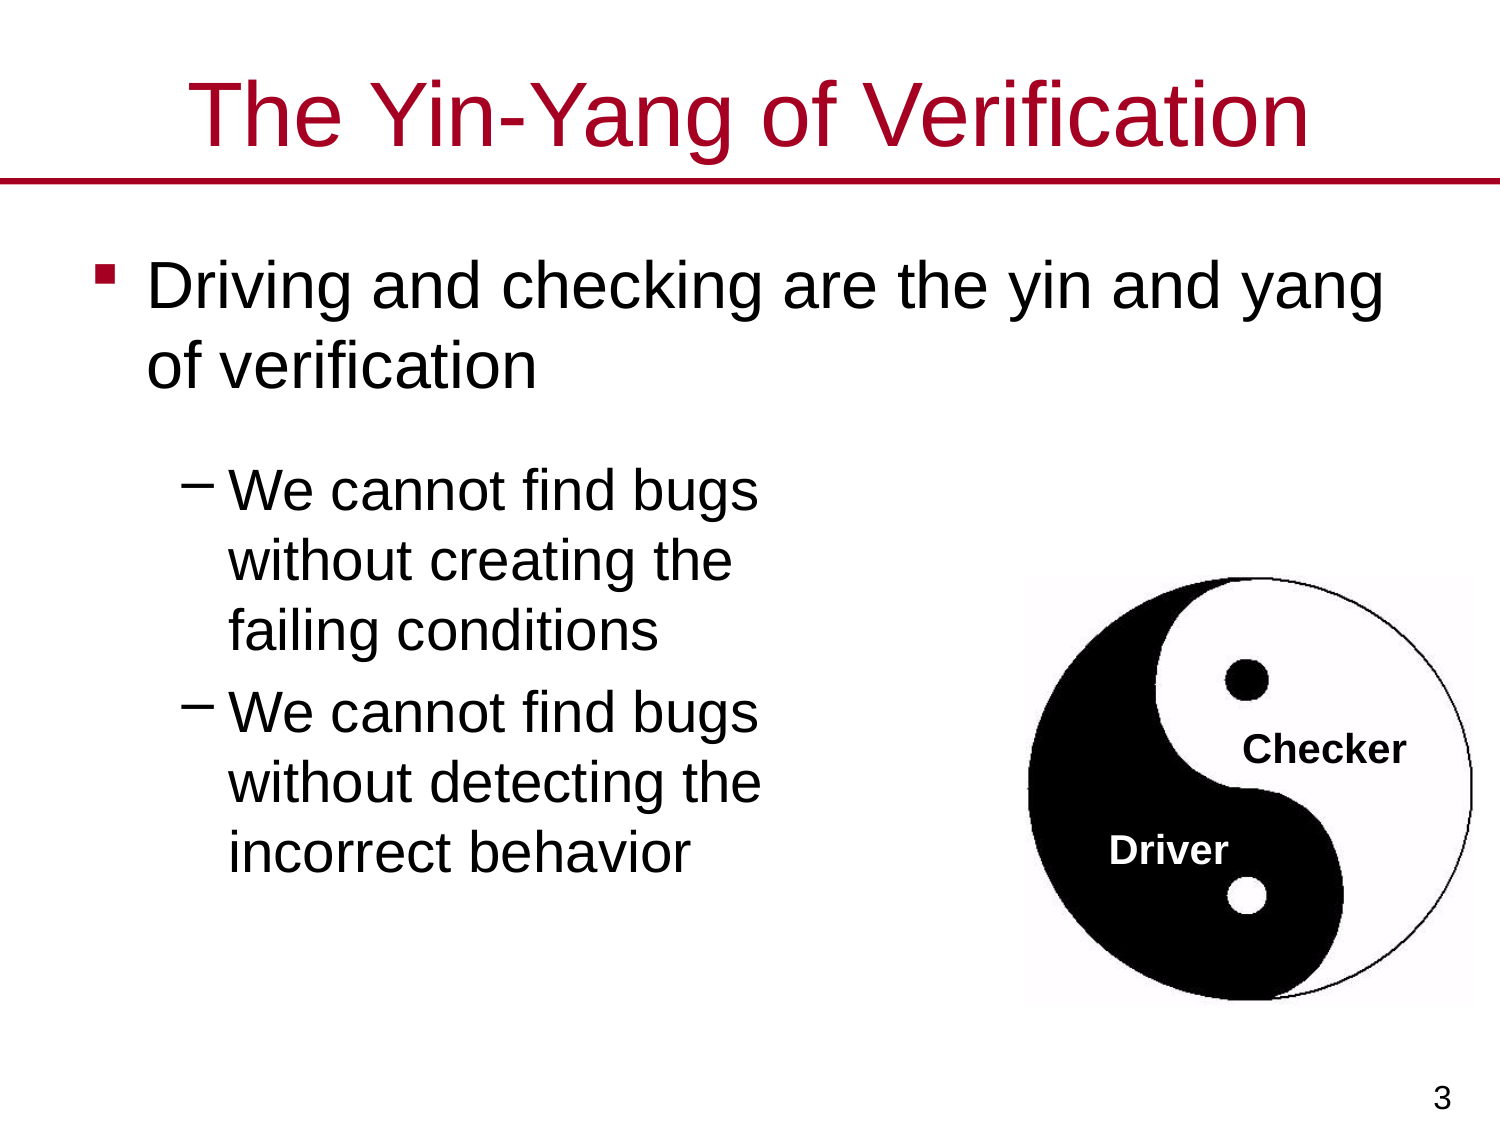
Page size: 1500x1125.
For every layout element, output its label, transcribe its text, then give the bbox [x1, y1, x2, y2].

title The Yin-Yang of Verification [0, 44, 1500, 175]
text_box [1024, 574, 1476, 1005]
text_box Driving and checking are the yin and yang of verification [74, 234, 1425, 435]
list We cannot find bugs without creating the failing conditions We cannot find bugs without detecting the incorrect behavior [91, 444, 894, 941]
